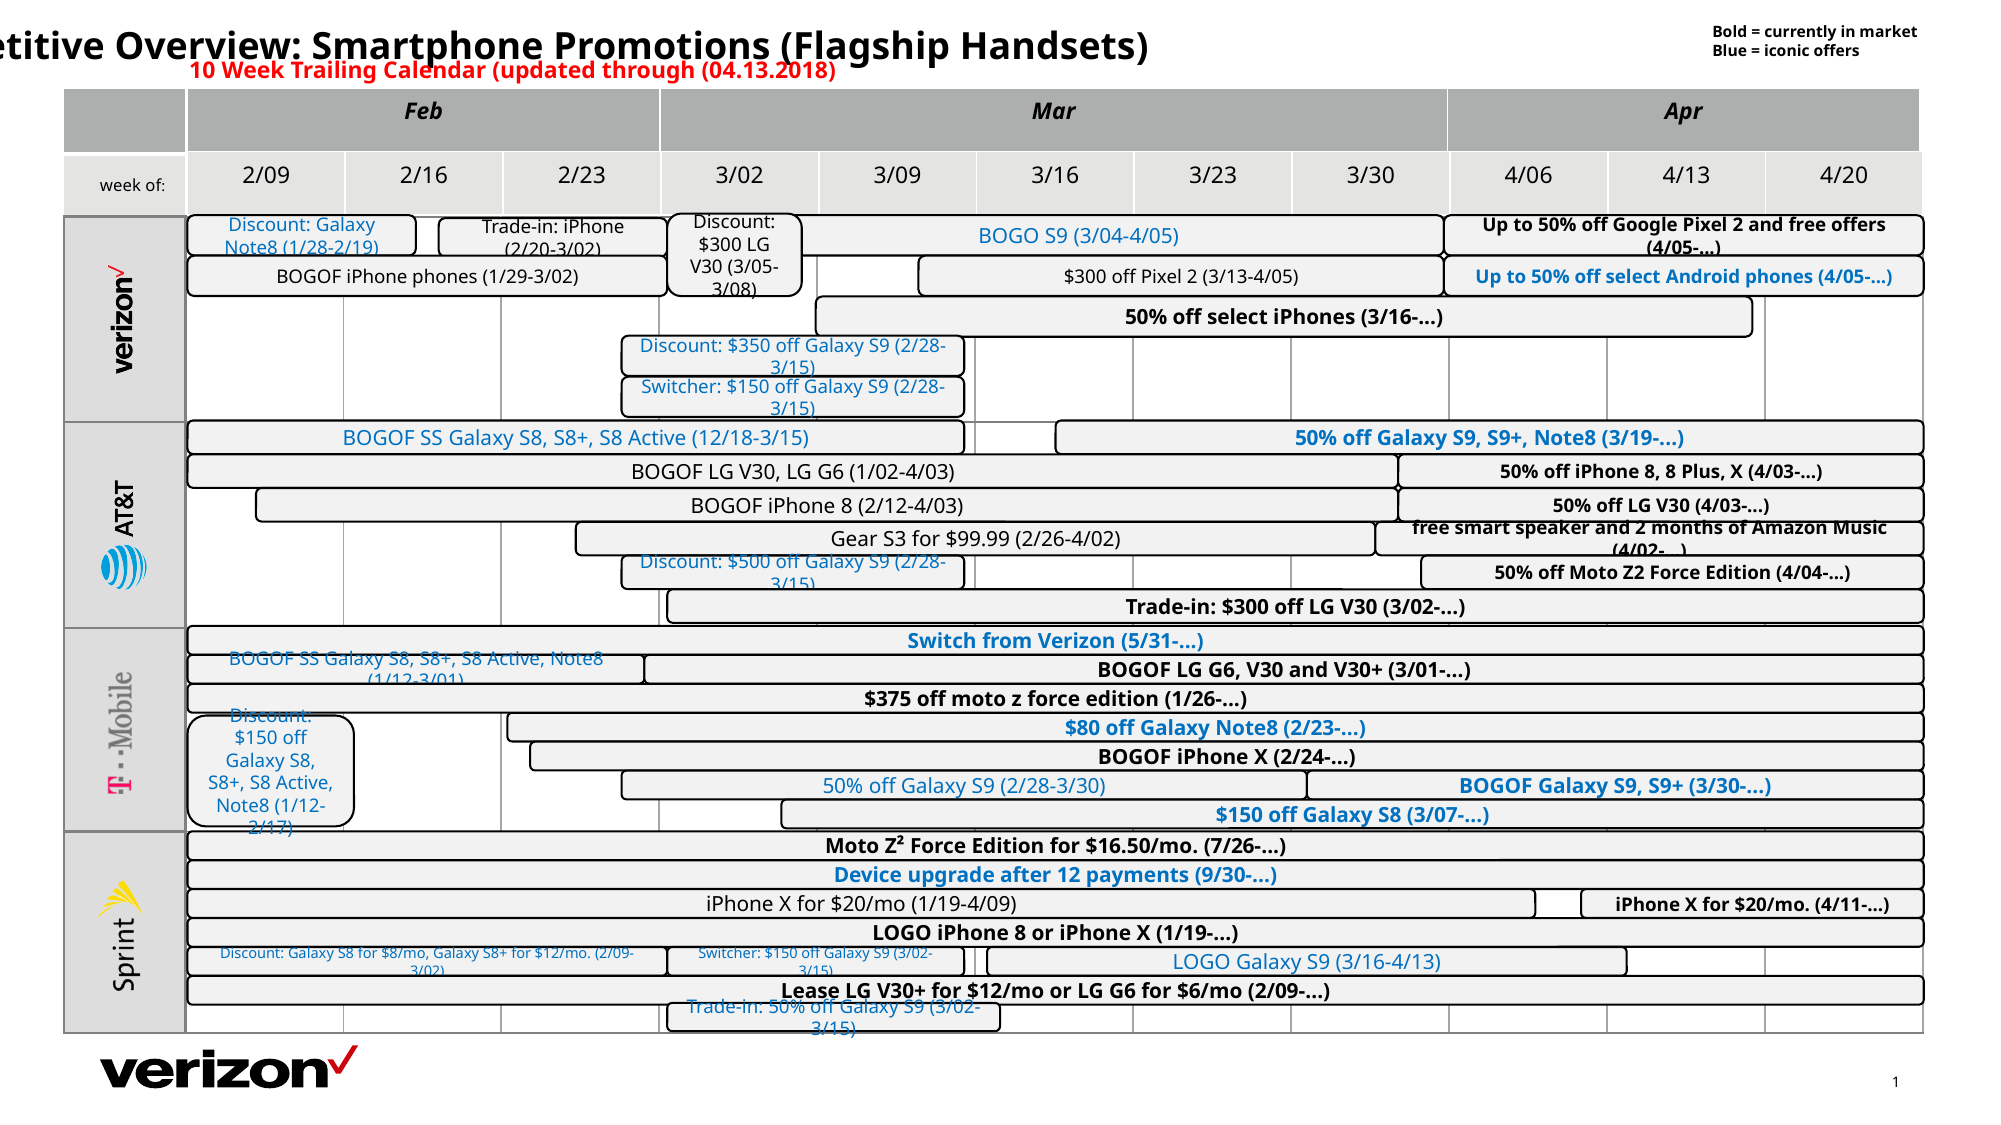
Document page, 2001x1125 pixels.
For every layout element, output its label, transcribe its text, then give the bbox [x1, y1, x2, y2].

text_box Switcher: $150 off Galaxy S9 (2/28-3/15) [620, 377, 966, 419]
text_box 50% off select iPhones (3/16-...) [814, 295, 1754, 338]
text_box BOGO S9 (3/04-4/05) [796, 214, 1444, 257]
table_header [660, 257, 816, 334]
table_cell [660, 1006, 668, 1032]
text_box Competitive Overview: Smartphone Promotions (Flagship Handsets) [0, 14, 1165, 75]
table_cell [1292, 554, 1421, 588]
text_box BOGOF iPhone phones (1/29-3/02) [186, 254, 668, 298]
table_cell [1536, 891, 1580, 917]
text_box Discount: Galaxy Note8 (1/28-2/19) [186, 214, 417, 255]
table_header 2/23 [504, 152, 660, 214]
table_cell [65, 423, 184, 502]
table_cell [1134, 557, 1290, 588]
table_cell [187, 712, 201, 726]
text_box Trade-in: iPhone (2/20-3/02) [437, 217, 667, 256]
text_box BOGOF iPhone X (2/24-...) [529, 740, 1925, 772]
table_cell week of: [64, 156, 185, 215]
table_header [1134, 338, 1290, 419]
picture [58, 672, 182, 794]
text_box LOGO iPhone 8 or iPhone X (1/19-...) [186, 917, 1925, 948]
text_box BOGOF SS Galaxy S8, S8+, S8 Active, Note8 (1/12-3/01) [186, 653, 644, 684]
table_header [1766, 296, 1922, 420]
table_header 4/13 [1609, 152, 1765, 214]
table_header 4/06 [1451, 152, 1607, 214]
picture [61, 873, 181, 991]
table_cell [344, 1006, 500, 1032]
text_box 50% off Galaxy S9, S9+, Note8 (3/19-...) [1054, 419, 1925, 455]
text_box Discount: $350 off Galaxy S9 (2/28-3/15) [620, 334, 966, 377]
text_box $300 off Pixel 2 (3/13-4/05) [917, 254, 1444, 295]
text_box BOGOF iPhone 8 (2/12-4/03) [254, 486, 1398, 523]
text_box LOGO Galaxy S9 (3/16-4/13) [986, 945, 1628, 974]
table_header [344, 298, 500, 419]
text_box $80 off Galaxy Note8 (2/23-...) [506, 713, 1925, 743]
table_cell [344, 523, 500, 624]
table_header [65, 218, 184, 421]
table_cell [1450, 1006, 1606, 1032]
text_box BOGOF SS Galaxy S8, S8+, S8 Active (12/18-3/15) [186, 419, 966, 454]
text_box Discount: Galaxy S8 for $8/mo, Galaxy S8+ for $12/mo. (2/09-3/02) [186, 945, 667, 976]
slide_number 1 [1850, 1053, 1900, 1091]
table_header [1608, 298, 1764, 419]
text_box Device upgrade after 12 payments (9/30-...) [186, 859, 1925, 891]
text_box Lease LG V30+ for $12/mo or LG G6 for $6/mo (2/09-...) [186, 974, 1925, 1006]
text_box iPhone X for $20/mo. (4/11-...) [1580, 888, 1925, 918]
table_cell [502, 1006, 658, 1032]
text_box 50% off LG V30 (4/03-...) [1397, 486, 1925, 522]
table_cell [1608, 1006, 1764, 1032]
table_cell [1292, 1006, 1448, 1032]
table_cell [65, 568, 184, 627]
table_cell [502, 714, 658, 830]
text_box BOGOF LG V30, LG G6 (1/02-4/03) [186, 453, 1398, 489]
table_header [502, 298, 658, 419]
table_header [1450, 338, 1606, 419]
table_cell [65, 629, 184, 830]
picture [58, 471, 189, 600]
table_header Mar [661, 89, 1447, 151]
text_box Switcher: $150 off Galaxy S9 (3/02-3/15) [666, 945, 966, 974]
text_box iPhone X for $20/mo (1/19-4/09) [186, 888, 1537, 918]
table_header 3/09 [820, 152, 976, 214]
table_header [1292, 338, 1448, 419]
text_box BOGOF Galaxy S9, S9+ (3/30-...) [1305, 769, 1925, 799]
table_cell [965, 948, 974, 974]
table_header 2/09 [188, 152, 344, 214]
text_box Up to 50% off Google Pixel 2 and free offers (4/05-...) [1442, 214, 1925, 255]
table_header 3/23 [1135, 152, 1291, 214]
table_cell [502, 523, 658, 624]
text_box BOGOF LG G6, V30 and V30+ (3/01-...) [643, 653, 1925, 683]
table_header 4/20 [1766, 152, 1922, 214]
table_header 3/02 [662, 152, 818, 214]
table_cell [976, 423, 1055, 453]
table_header [416, 218, 440, 254]
text_box Up to 50% off select Android phones (4/05-...) [1442, 254, 1925, 298]
table_cell [65, 833, 184, 1032]
text_box 50% off iPhone 8, 8 Plus, X (4/03-...) [1397, 453, 1925, 488]
table_header [187, 294, 343, 421]
table_header 2/16 [346, 152, 502, 214]
text_box $375 off moto z force edition (1/26-...) [186, 682, 1925, 714]
text_box Trade-in: $300 off LG V30 (3/02-...) [666, 588, 1925, 624]
table_cell [187, 487, 343, 626]
table_header [958, 338, 974, 421]
table_header Apr [1448, 89, 1919, 151]
table_cell [187, 1004, 343, 1032]
table_cell [999, 1006, 1132, 1032]
table_cell [187, 816, 343, 831]
table_cell [660, 591, 669, 624]
text_box Gear S3 for $99.99 (2/26-4/02) [574, 520, 1375, 557]
text_box Discount: $300 LG V30 (3/05-3/08) [666, 212, 803, 298]
text_box 50% off Galaxy S9 (2/28-3/30) [620, 769, 1307, 801]
table_header [976, 338, 1132, 421]
text_box Trade-in: 50% off Galaxy S9 (3/02-3/15) [666, 1001, 1002, 1033]
text_box Discount: $500 off Galaxy S9 (2/28-3/15) [620, 554, 966, 591]
text_box Discount: $150 off Galaxy S8, S8+, S8 Active, Note8 (1/12-2/17) [186, 714, 356, 828]
table_cell [1766, 1006, 1922, 1032]
table_cell [1627, 948, 1764, 974]
table_cell [344, 714, 500, 830]
picture [64, 265, 176, 375]
text_box Switch from Verizon (5/31-...) [186, 624, 1925, 655]
table_cell [976, 557, 1132, 588]
text_box $150 off Galaxy S8 (3/07-...) [780, 798, 1925, 830]
table_cell [1134, 1006, 1290, 1032]
table_cell [965, 557, 974, 588]
table_header Feb [188, 89, 659, 151]
table_cell [660, 801, 784, 830]
table_header 3/30 [1293, 152, 1449, 214]
table_cell [976, 948, 986, 974]
text_box Moto Z² Force Edition for $16.50/mo. (7/26-...) [186, 830, 1925, 860]
table_cell [1766, 948, 1922, 975]
text_box 50% off Moto Z2 Force Edition (4/04-...) [1420, 554, 1925, 589]
table_cell [965, 423, 974, 453]
table_header 3/16 [977, 152, 1133, 214]
table_header [64, 89, 185, 152]
text_box Bold = currently in market Blue = iconic offers [1697, 14, 1933, 68]
table_header [818, 257, 919, 296]
text_box free smart speaker and 2 months of Amazon Music (4/02-...) [1374, 520, 1925, 557]
text_box 10 Week Trailing Calendar (updated through (04.13.2018) [174, 48, 852, 91]
